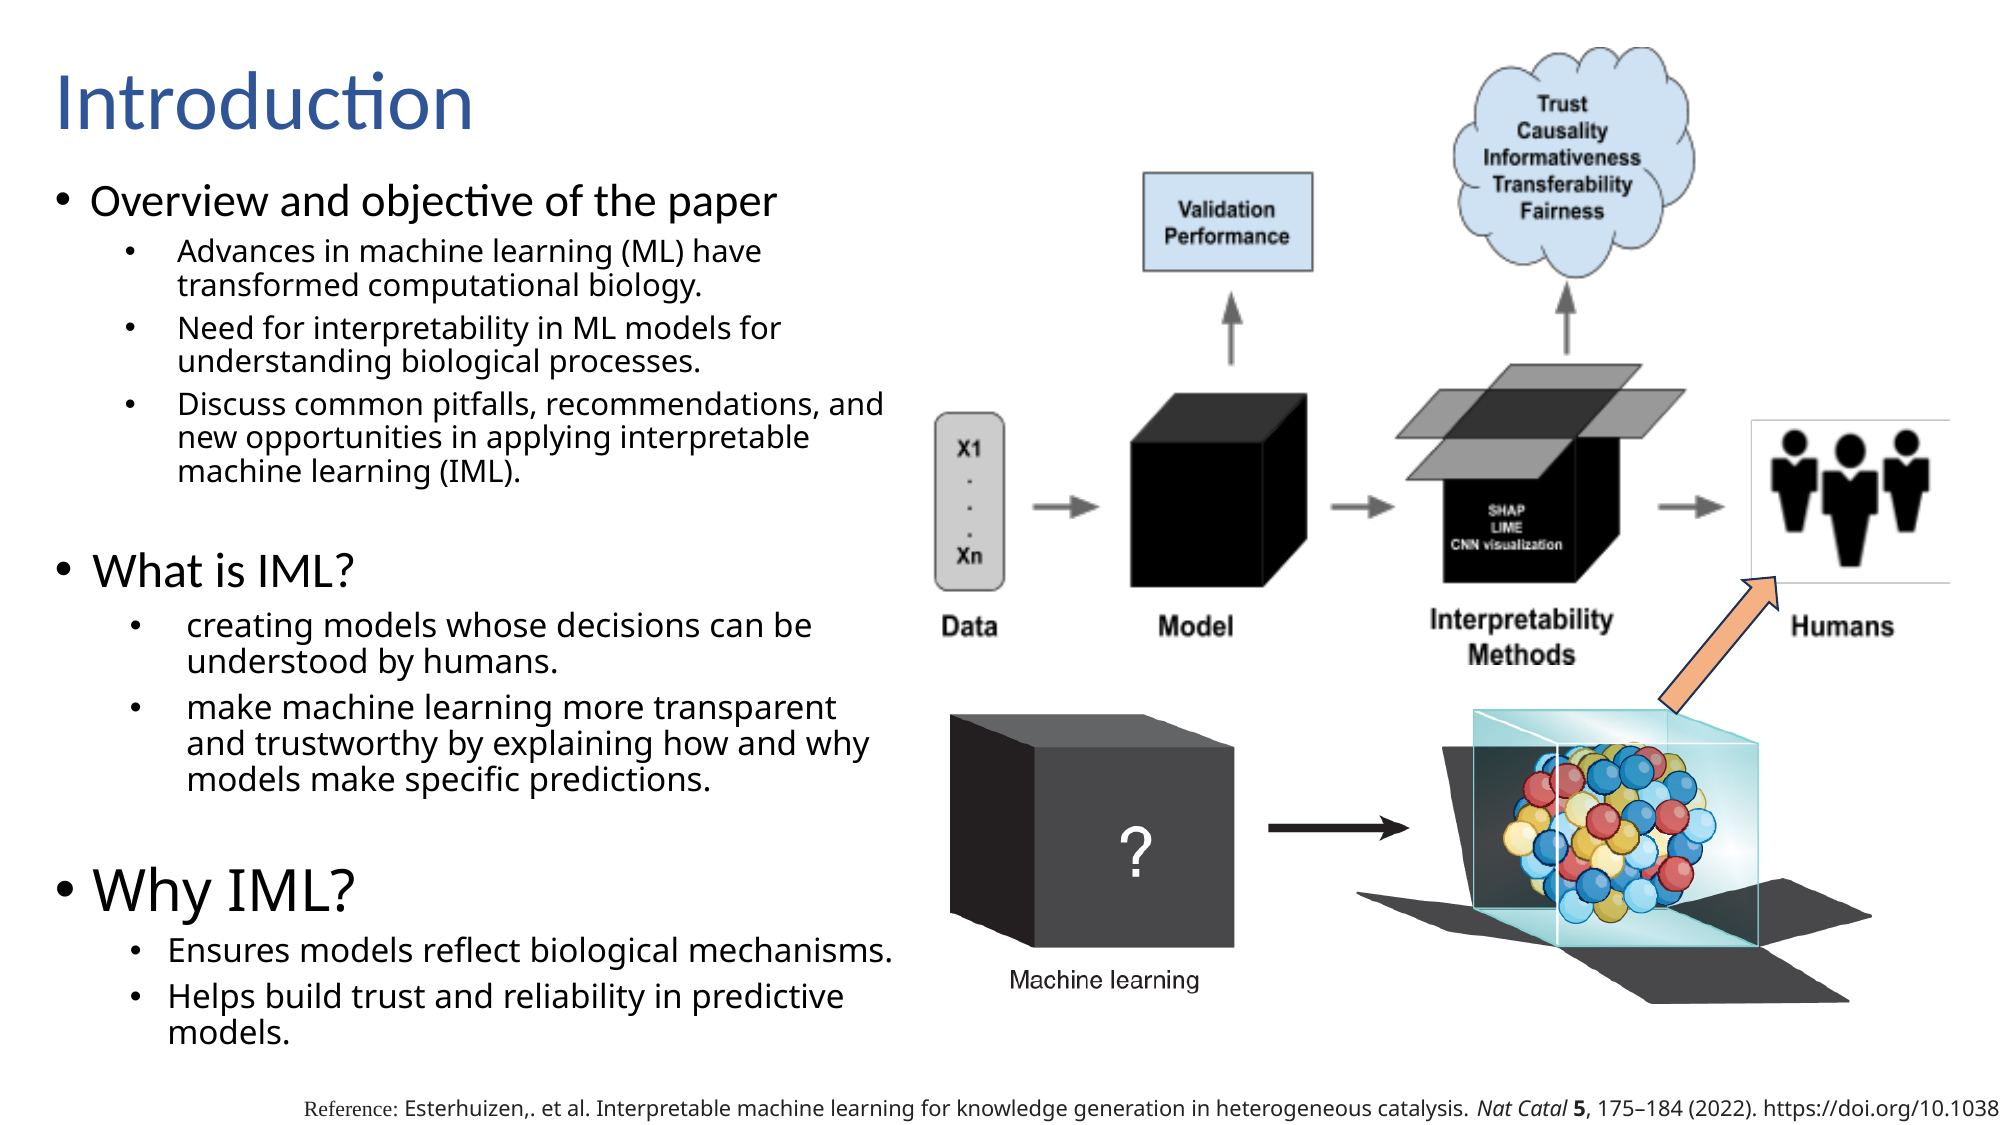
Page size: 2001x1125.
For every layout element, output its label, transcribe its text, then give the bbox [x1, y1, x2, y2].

title Introduction [40, 36, 1766, 169]
text_box Overview and objective of the paper Advances in machine learning (ML) have transformed computational biology. Need for interpretability in ML models for understanding biological processes. Discuss common pitfalls, recommendations, and new opportunities in applying interpretable machine learning (IML). [40, 169, 916, 498]
list What is IML? creating models whose decisions can be understood by humans. make machine learning more transparent and trustworthy by explaining how and why models make specific predictions. [40, 537, 917, 853]
text_box Why IML? Ensures models reflect biological mechanisms. Helps build trust and reliability in predictive models. [40, 853, 929, 1125]
picture [916, 47, 1950, 665]
picture [950, 709, 1872, 1004]
text_box Reference: Esterhuizen,. et al. Interpretable machine learning for knowledge generation in heterogeneous catalysis. Nat Catal 5, 175–184 (2022). https://doi.org/10.1038/s41929-022-00744-z [289, 1087, 2000, 1125]
text_box [1657, 665, 1719, 709]
